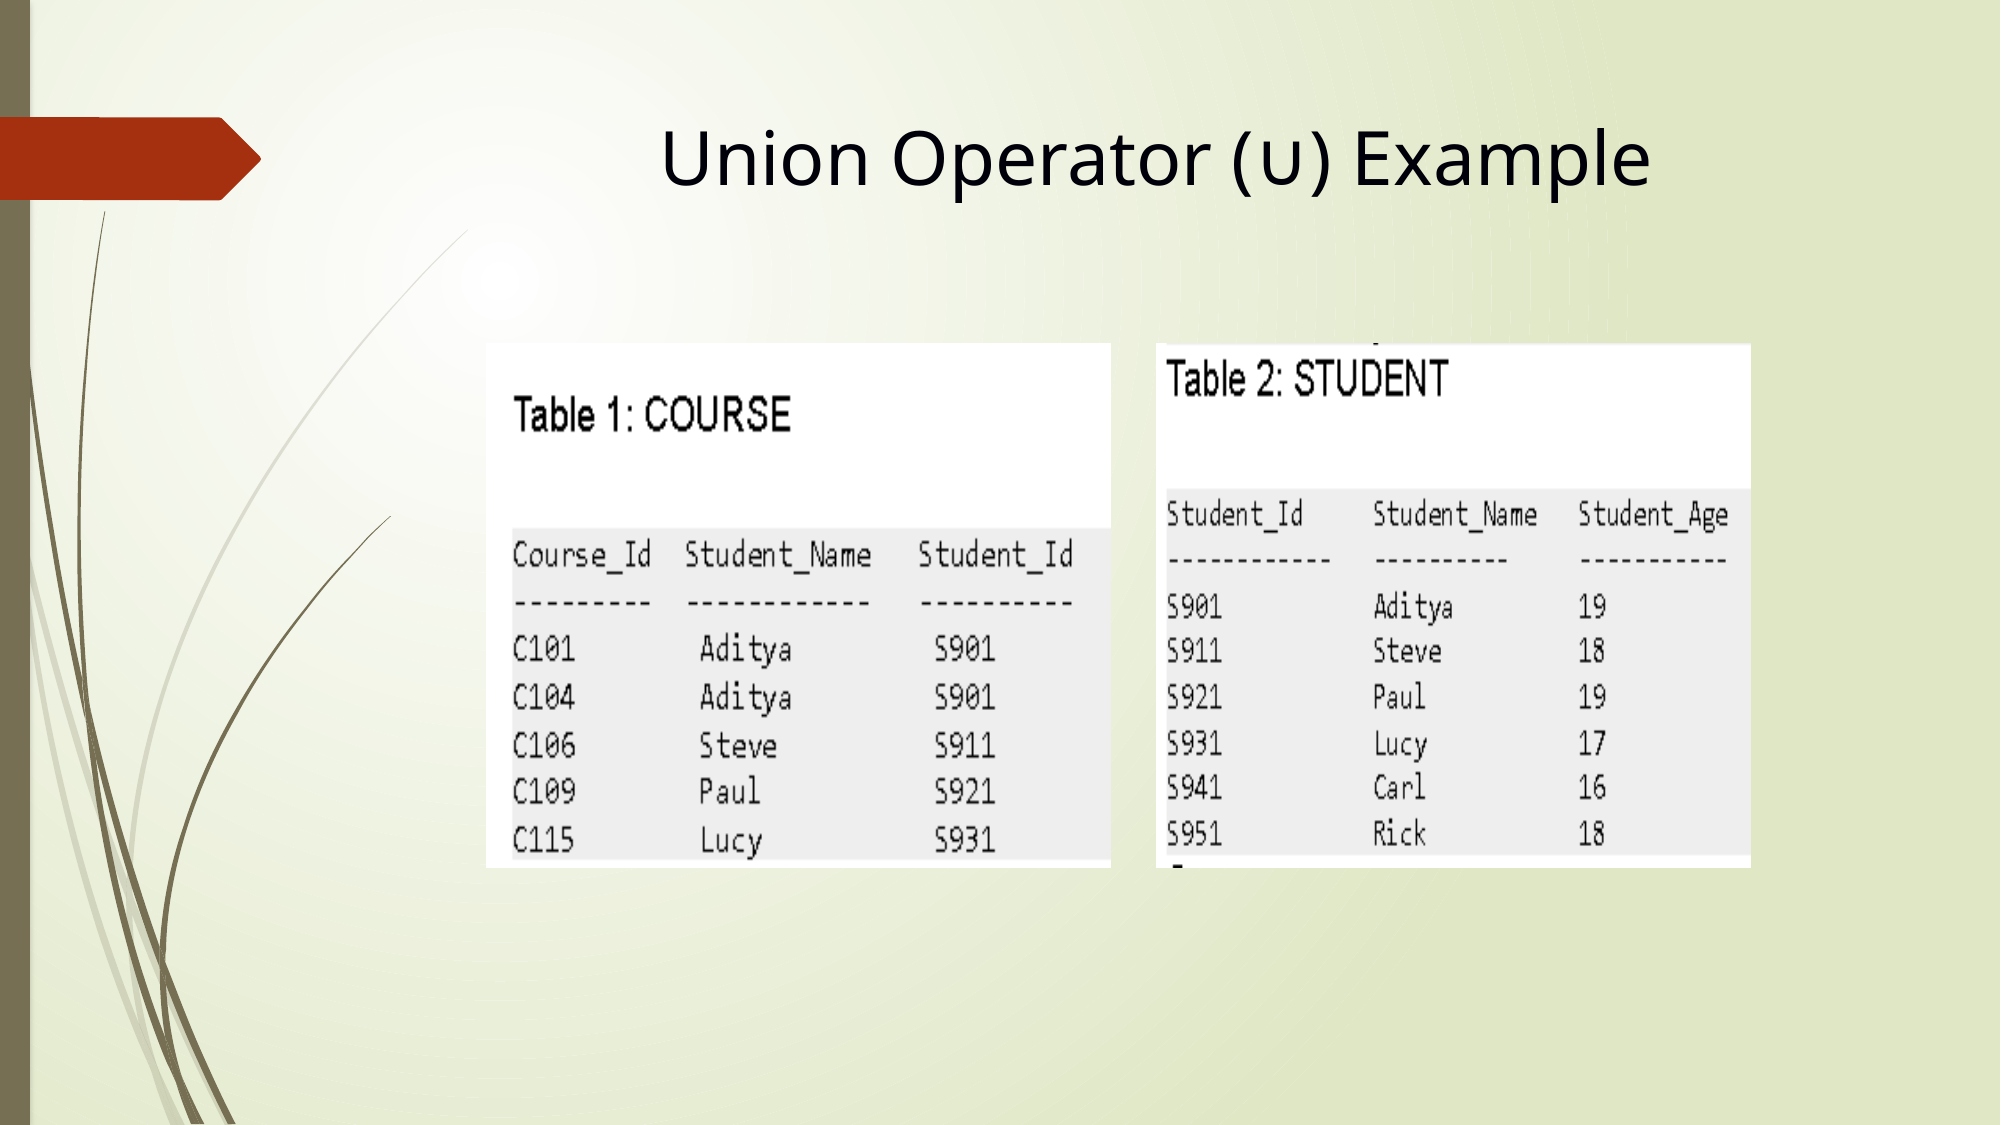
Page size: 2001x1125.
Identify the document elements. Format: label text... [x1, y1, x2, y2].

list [486, 343, 1111, 868]
picture [1155, 343, 1751, 868]
title Union Operator (∪) Example [425, 102, 1888, 313]
